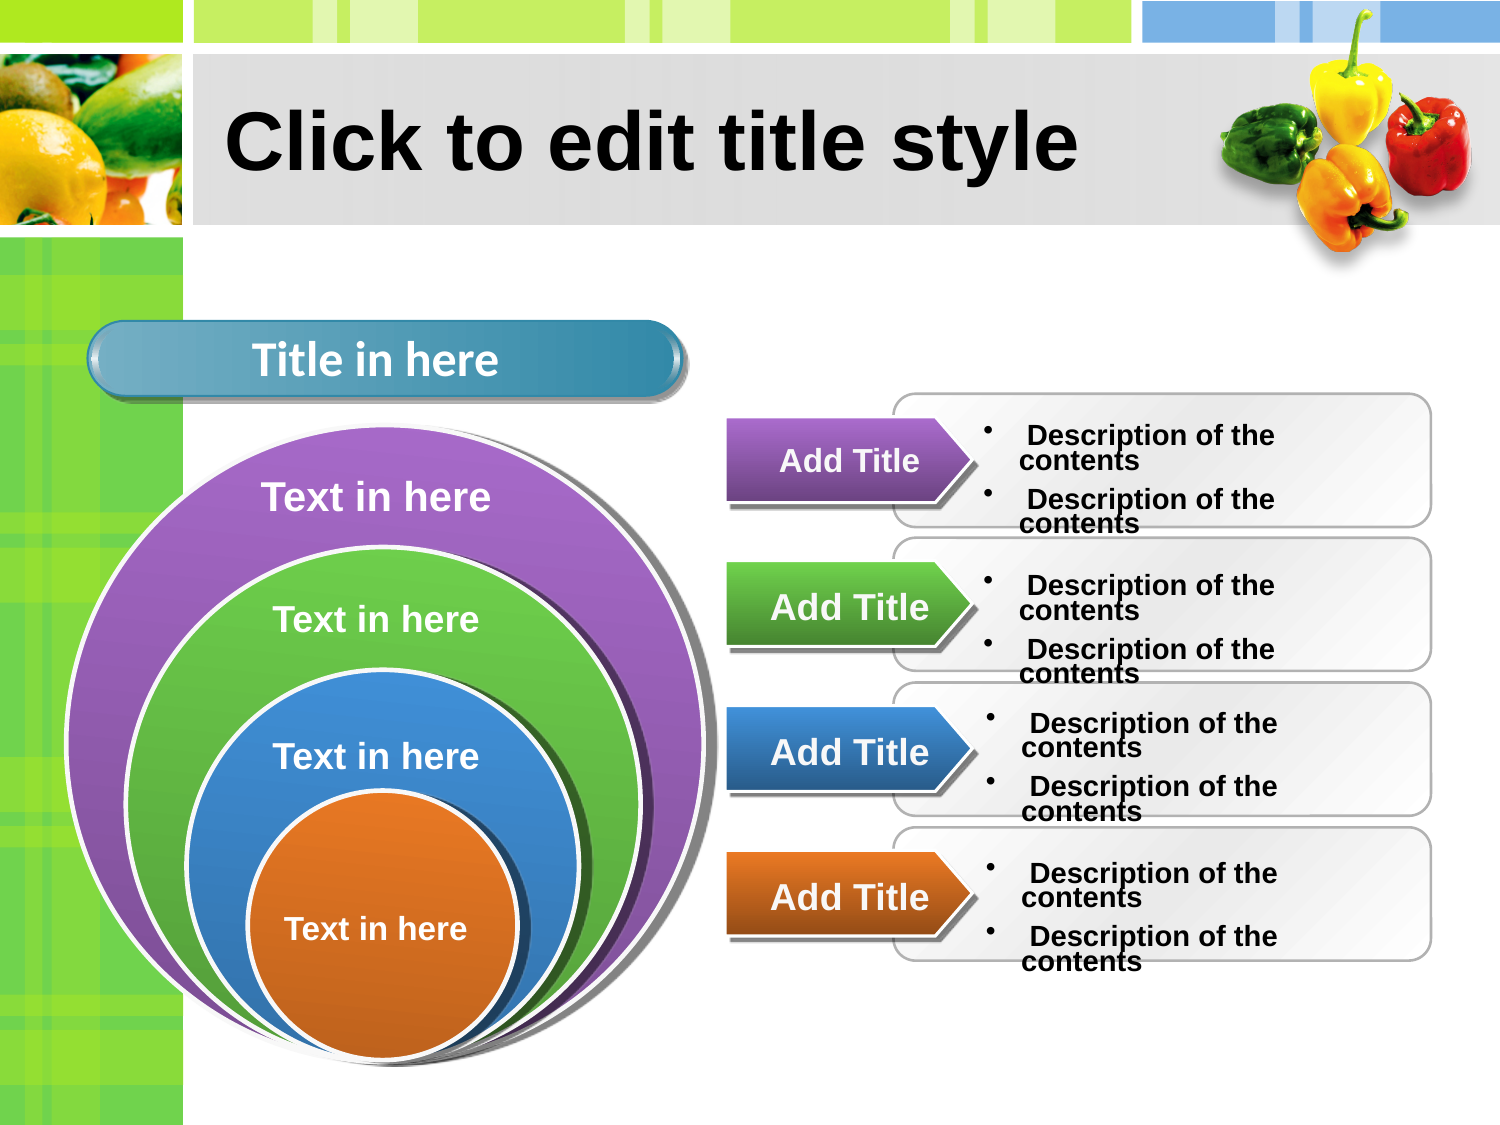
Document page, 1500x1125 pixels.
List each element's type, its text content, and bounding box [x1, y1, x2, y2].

text_box [725, 705, 948, 792]
text_box [245, 547, 521, 587]
text_box [235, 425, 534, 462]
text_box Text in here [200, 462, 553, 528]
picture [0, 54, 182, 225]
text_box Description of the contents Description of the contents [971, 706, 1399, 834]
picture [1207, 9, 1483, 279]
text_box Description of the contents Description of the contents [968, 418, 1397, 546]
text_box Add Title [730, 575, 968, 636]
text_box [250, 790, 518, 1061]
title Click to edit title style [209, 75, 1275, 200]
text_box [66, 472, 704, 1060]
text_box Add Title [730, 431, 968, 487]
text_box [893, 537, 1431, 671]
text_box [725, 416, 949, 503]
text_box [87, 320, 683, 396]
text_box Add Title [730, 865, 969, 926]
text_box Text in here [241, 899, 511, 955]
text_box [247, 669, 519, 724]
text_box Text in here [200, 587, 553, 648]
text_box [893, 682, 1431, 816]
text_box [893, 827, 1431, 961]
text_box Description of the contents Description of the contents [971, 856, 1399, 984]
text_box Description of the contents Description of the contents [968, 568, 1397, 696]
text_box Add Title [730, 720, 969, 781]
text_box [893, 393, 1431, 528]
text_box [725, 850, 949, 936]
text_box [725, 560, 948, 647]
text_box Text in here [200, 724, 553, 785]
text_box [186, 768, 579, 1062]
text_box [125, 610, 641, 1058]
